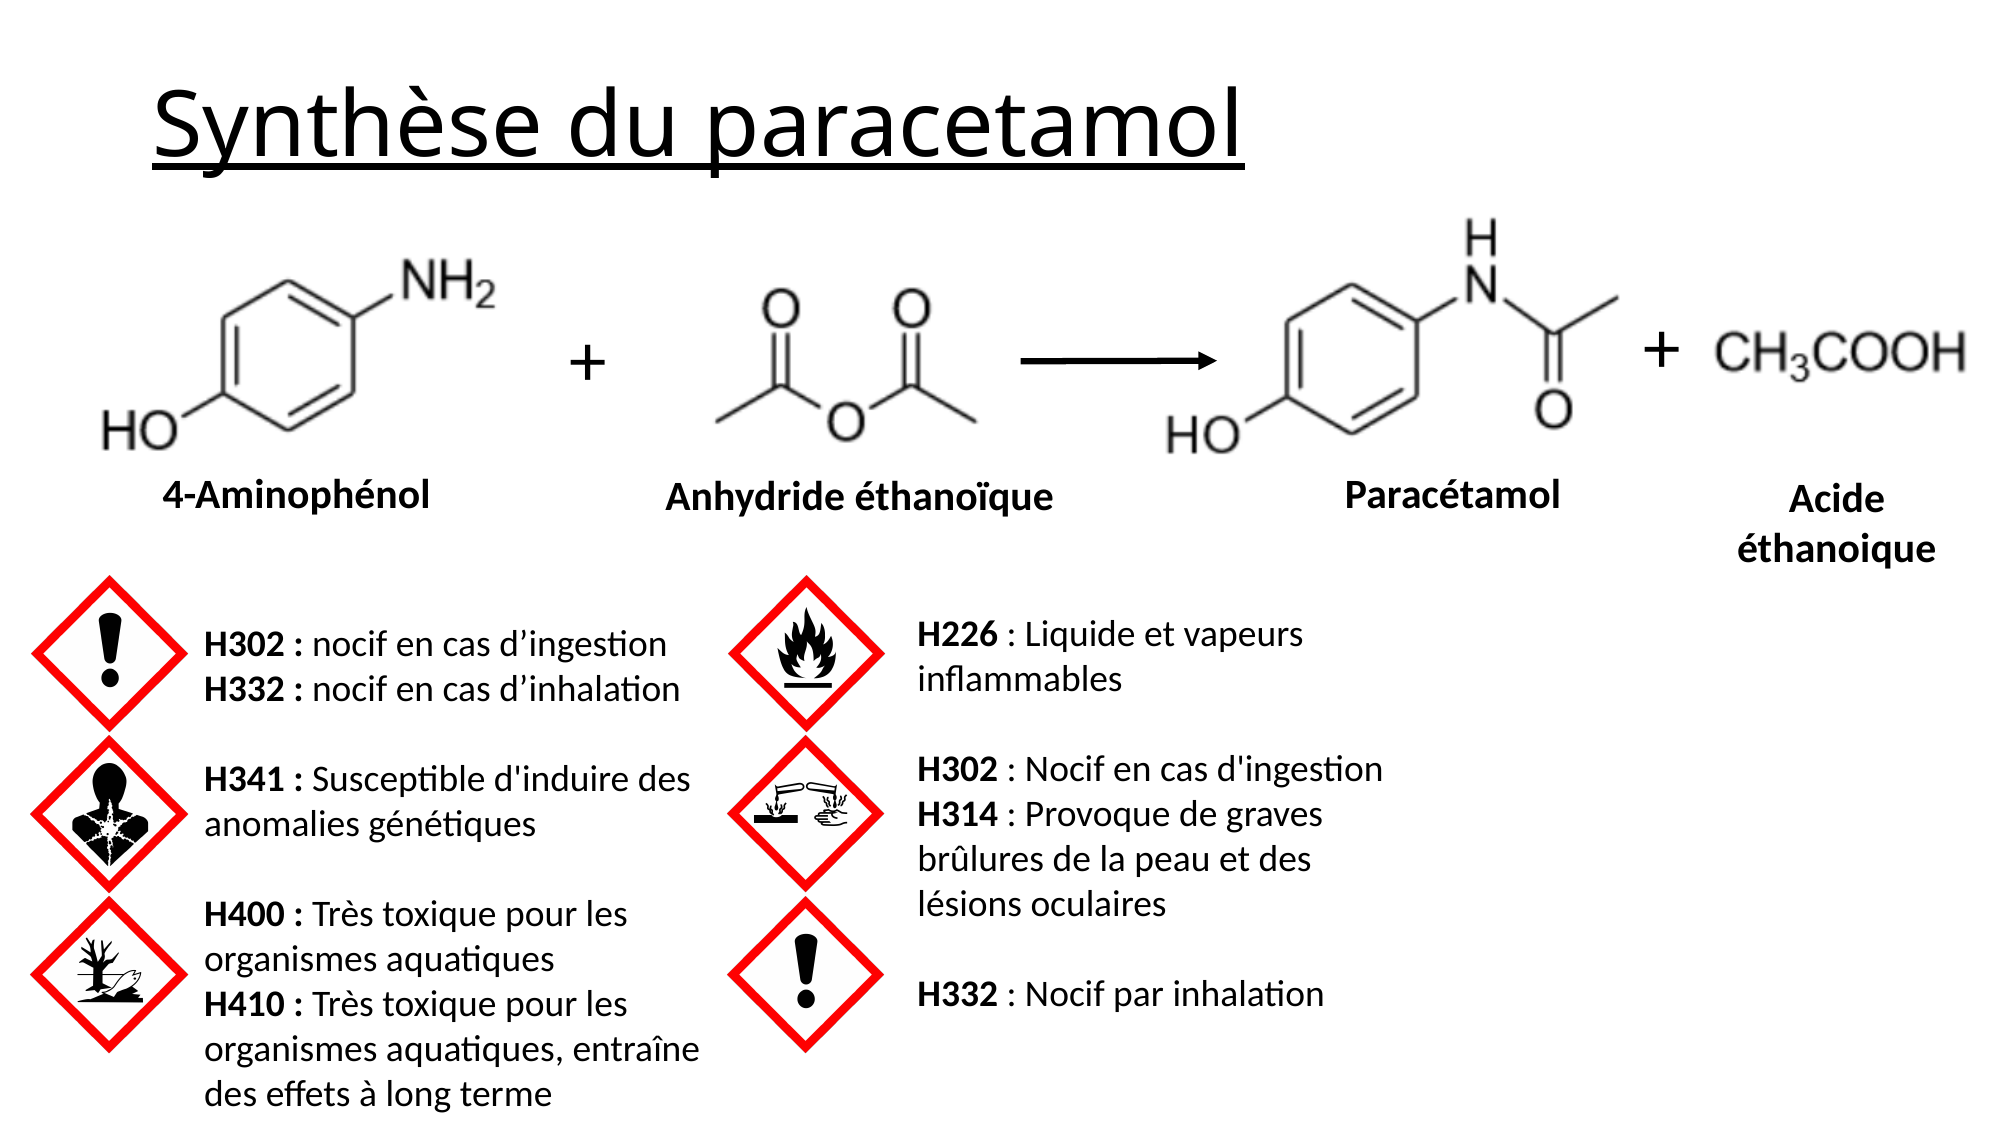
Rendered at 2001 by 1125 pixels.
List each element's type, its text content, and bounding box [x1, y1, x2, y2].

text_box Anhydride éthanoïque [650, 461, 1079, 573]
text_box + [1651, 291, 1661, 396]
picture [1661, 291, 2000, 424]
text_box Acide éthanoique [1712, 463, 1961, 639]
title Synthèse du paracetamol [137, 59, 1863, 194]
text_box 4-Aminophénol [147, 495, 456, 525]
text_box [28, 573, 764, 1124]
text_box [764, 573, 1426, 1055]
text_box Paracétamol [1330, 495, 1577, 584]
picture [86, 220, 517, 495]
text_box + [554, 304, 622, 410]
picture [700, 250, 1006, 465]
picture [1133, 167, 1651, 495]
